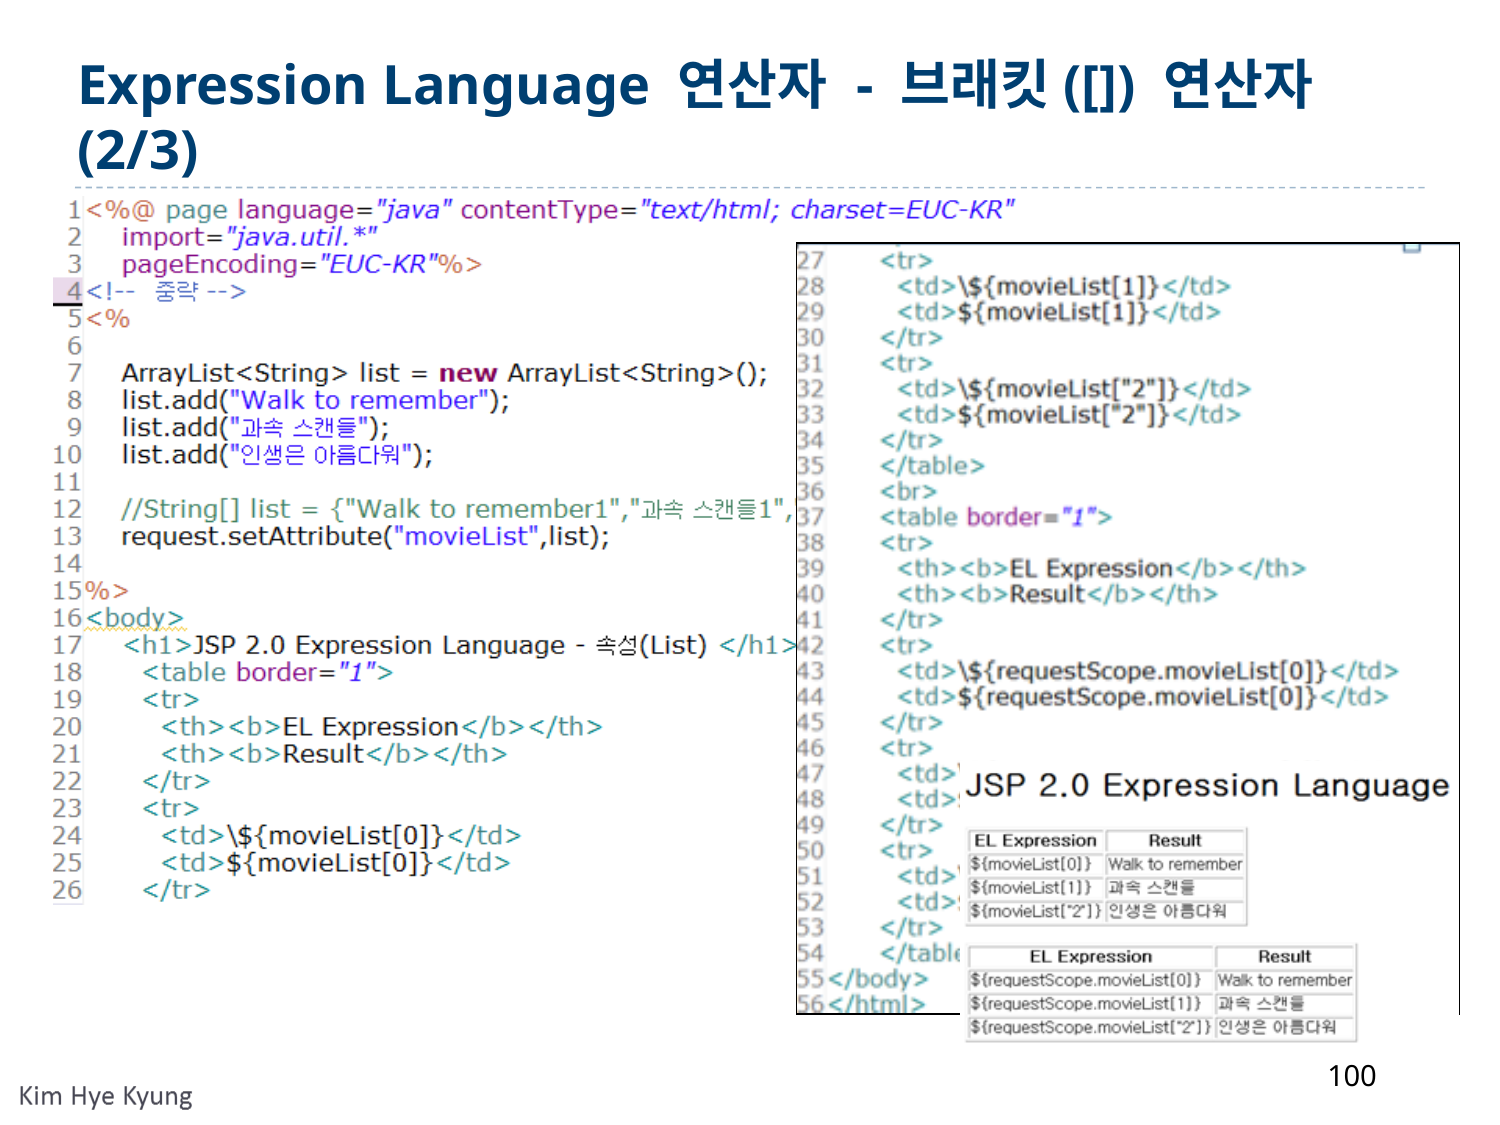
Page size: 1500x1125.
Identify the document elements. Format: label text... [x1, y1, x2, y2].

picture [0, 1068, 578, 1125]
title Expression Language 연산자 - 브래킷([]) 연산자(2/3) [62, 24, 1425, 188]
picture [52, 196, 1459, 1049]
slide_number 100 [1312, 1062, 1438, 1110]
